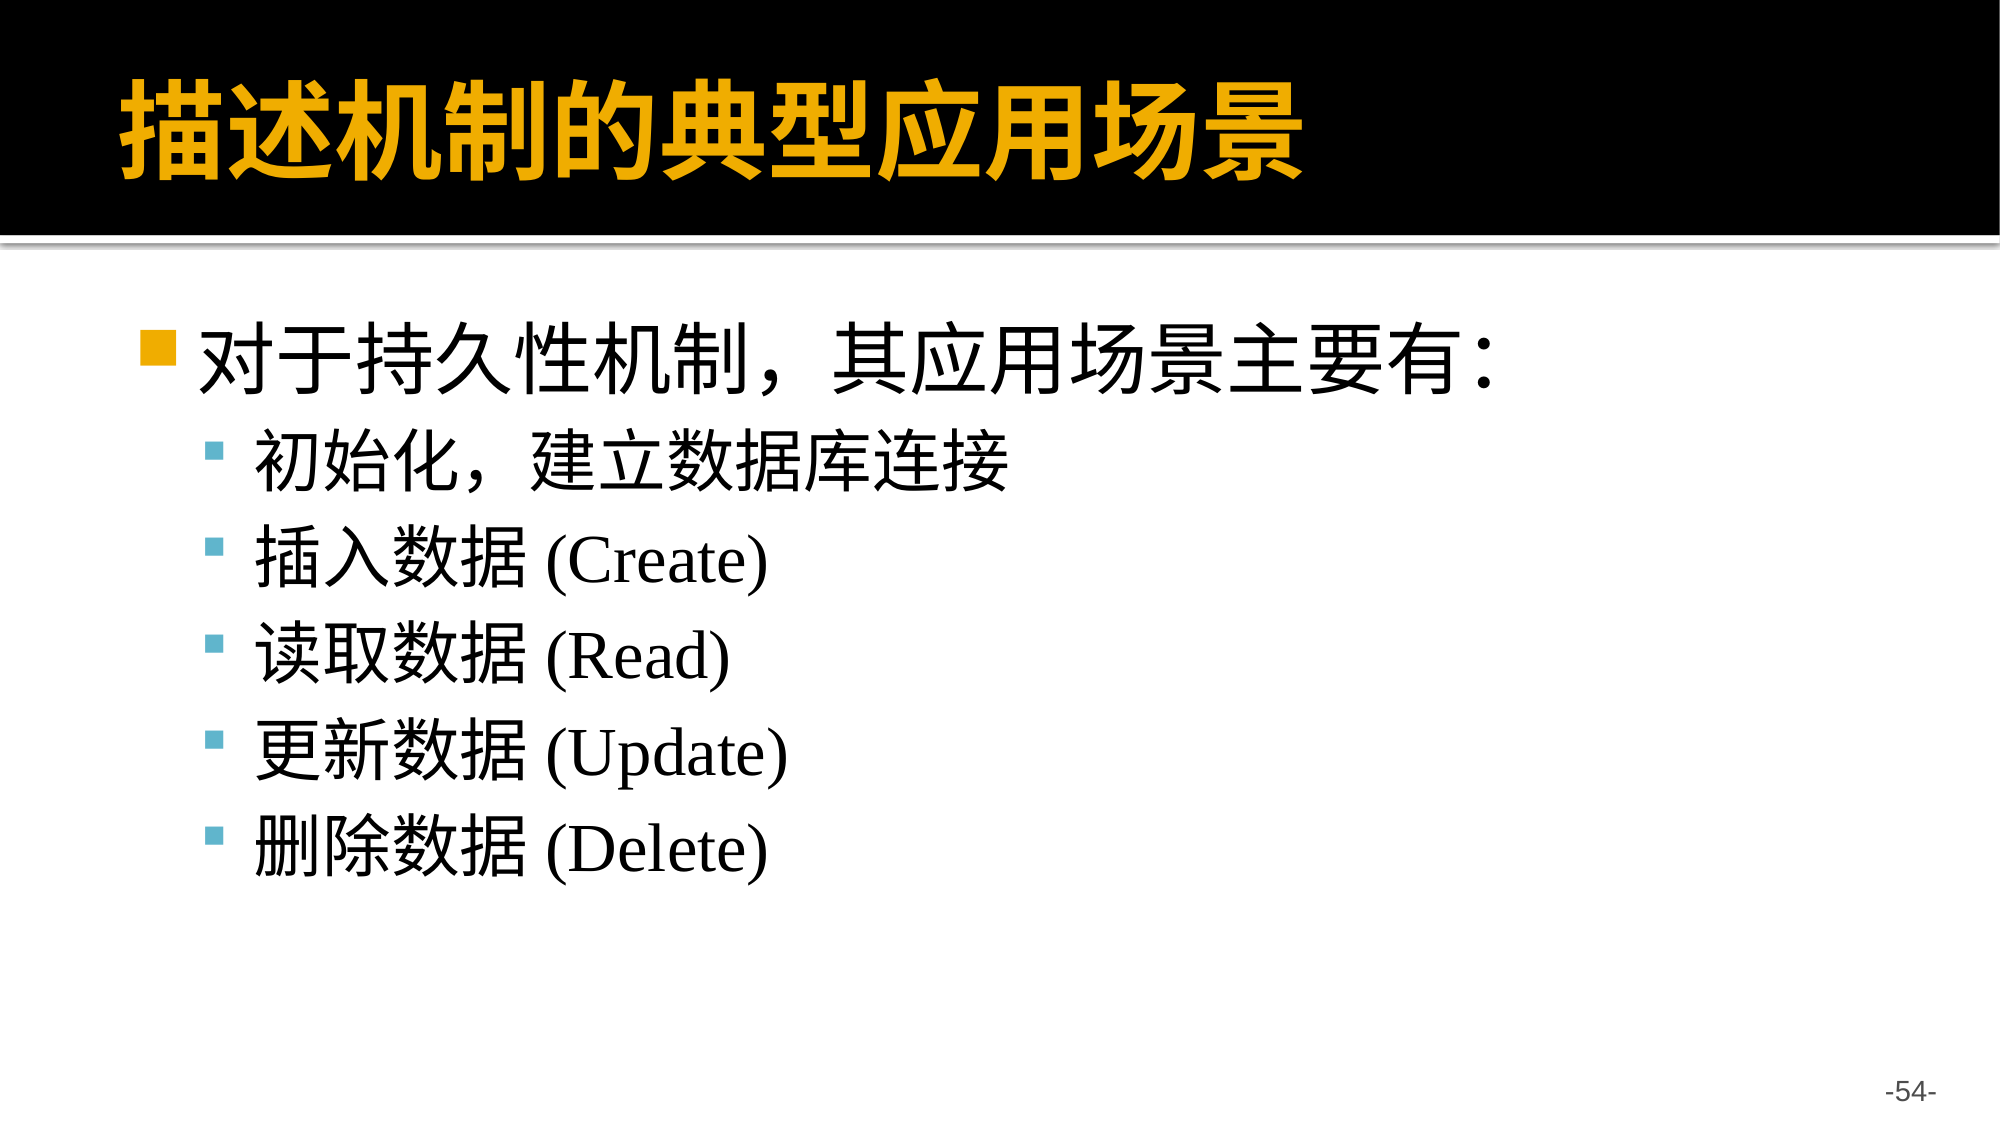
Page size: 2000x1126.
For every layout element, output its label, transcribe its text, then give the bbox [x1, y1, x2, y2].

slide_number -54- [1794, 1062, 1955, 1108]
list 对于持久性机制，其应用场景主要有： 初始化，建立数据库连接 插入数据(Create) 读取数据(Read) 更新数据(Update) 删除数据(Delete) [99, 291, 1900, 1051]
title 描述机制的典型应用场景 [99, 25, 1900, 232]
